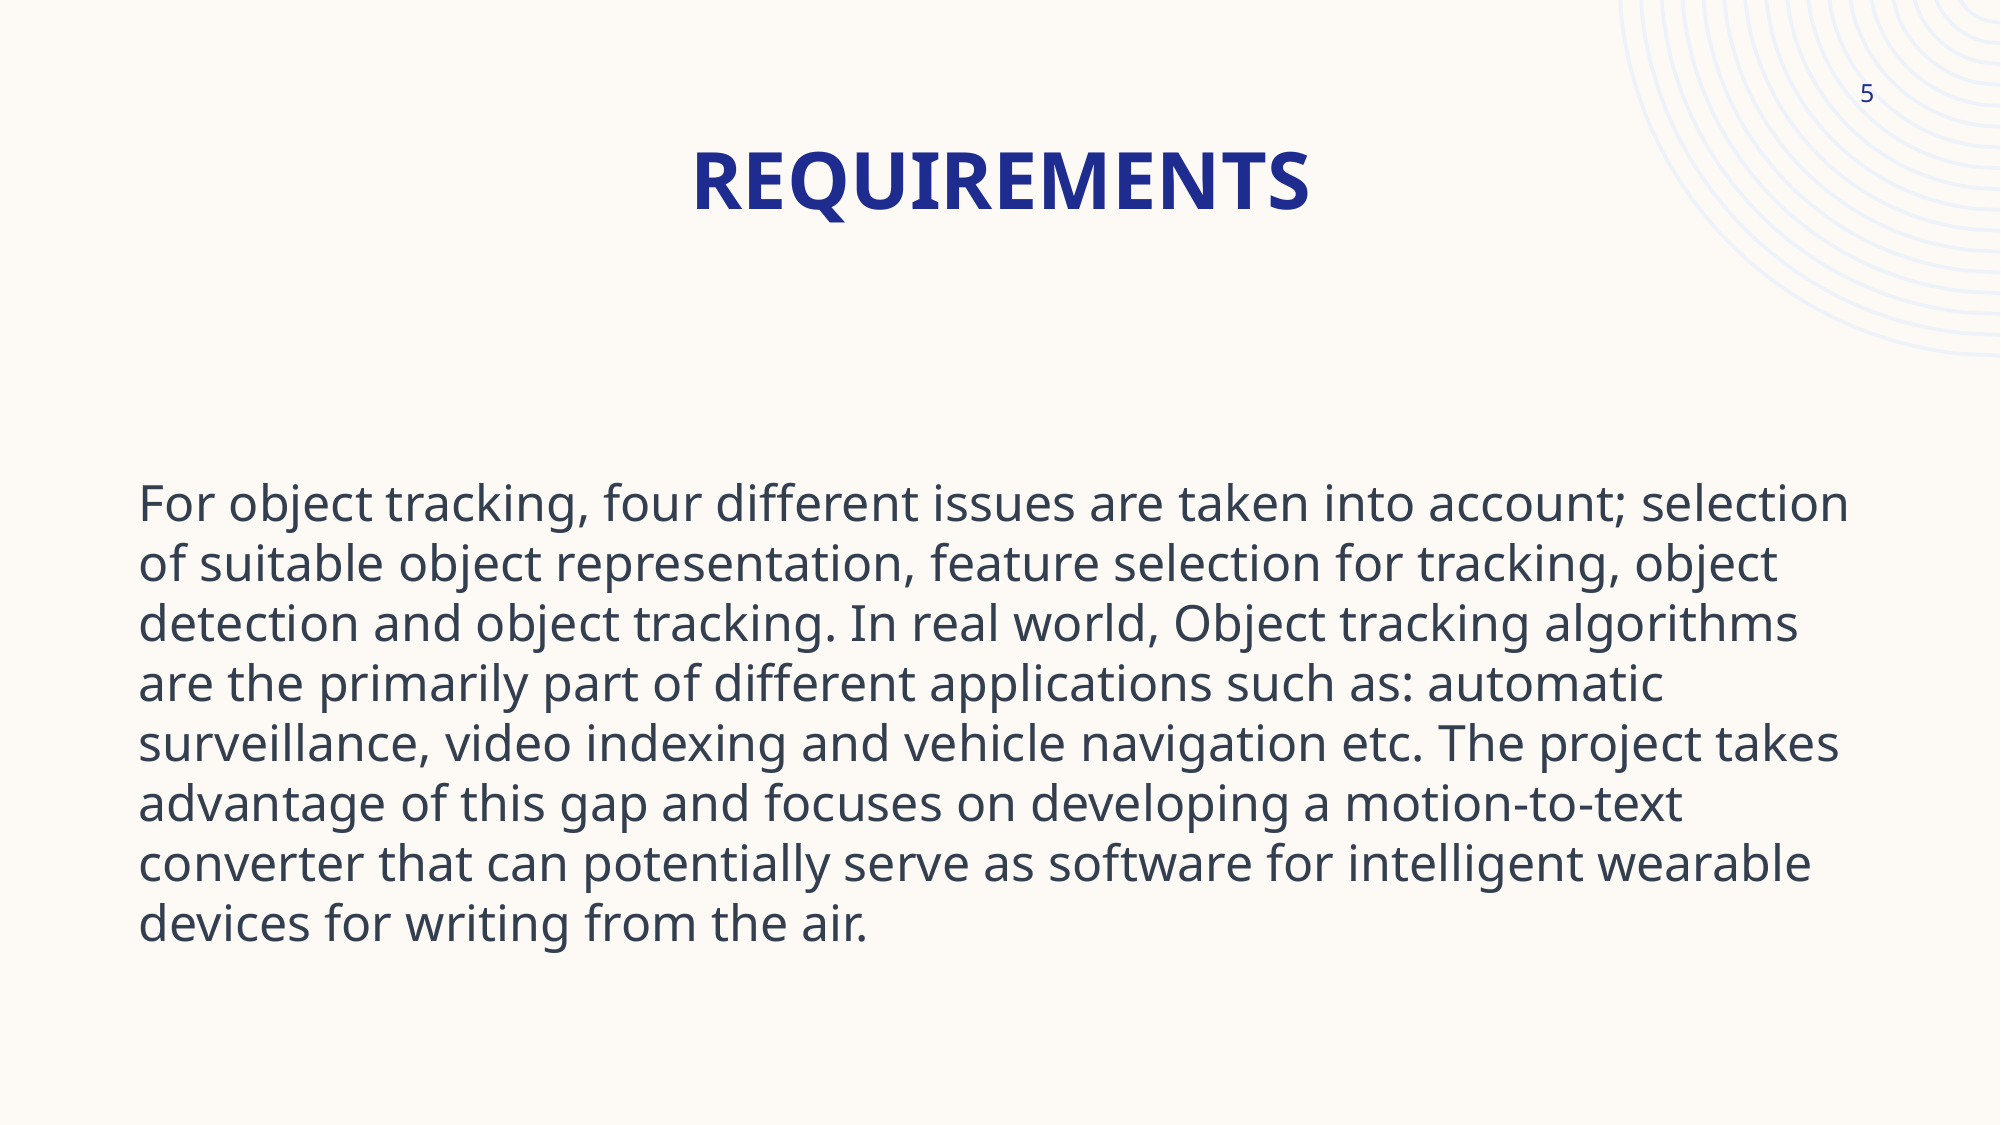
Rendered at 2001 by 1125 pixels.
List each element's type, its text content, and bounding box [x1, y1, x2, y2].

list For object tracking, four different issues are taken into account; selection of suitable object representation, feature selection for tracking, object detection and object tracking. In real world, Object tracking algorithms are the primarily part of different applications such as: automatic surveillance, video indexing and vehicle navigation etc. The project takes advantage of this gap and focuses on developing a motion-to-text converter that can potentially serve as software for intelligent wearable devices for writing from the air. [124, 463, 1876, 929]
slide_number 5 [1712, 75, 1875, 116]
title Requirements [125, 66, 1877, 290]
